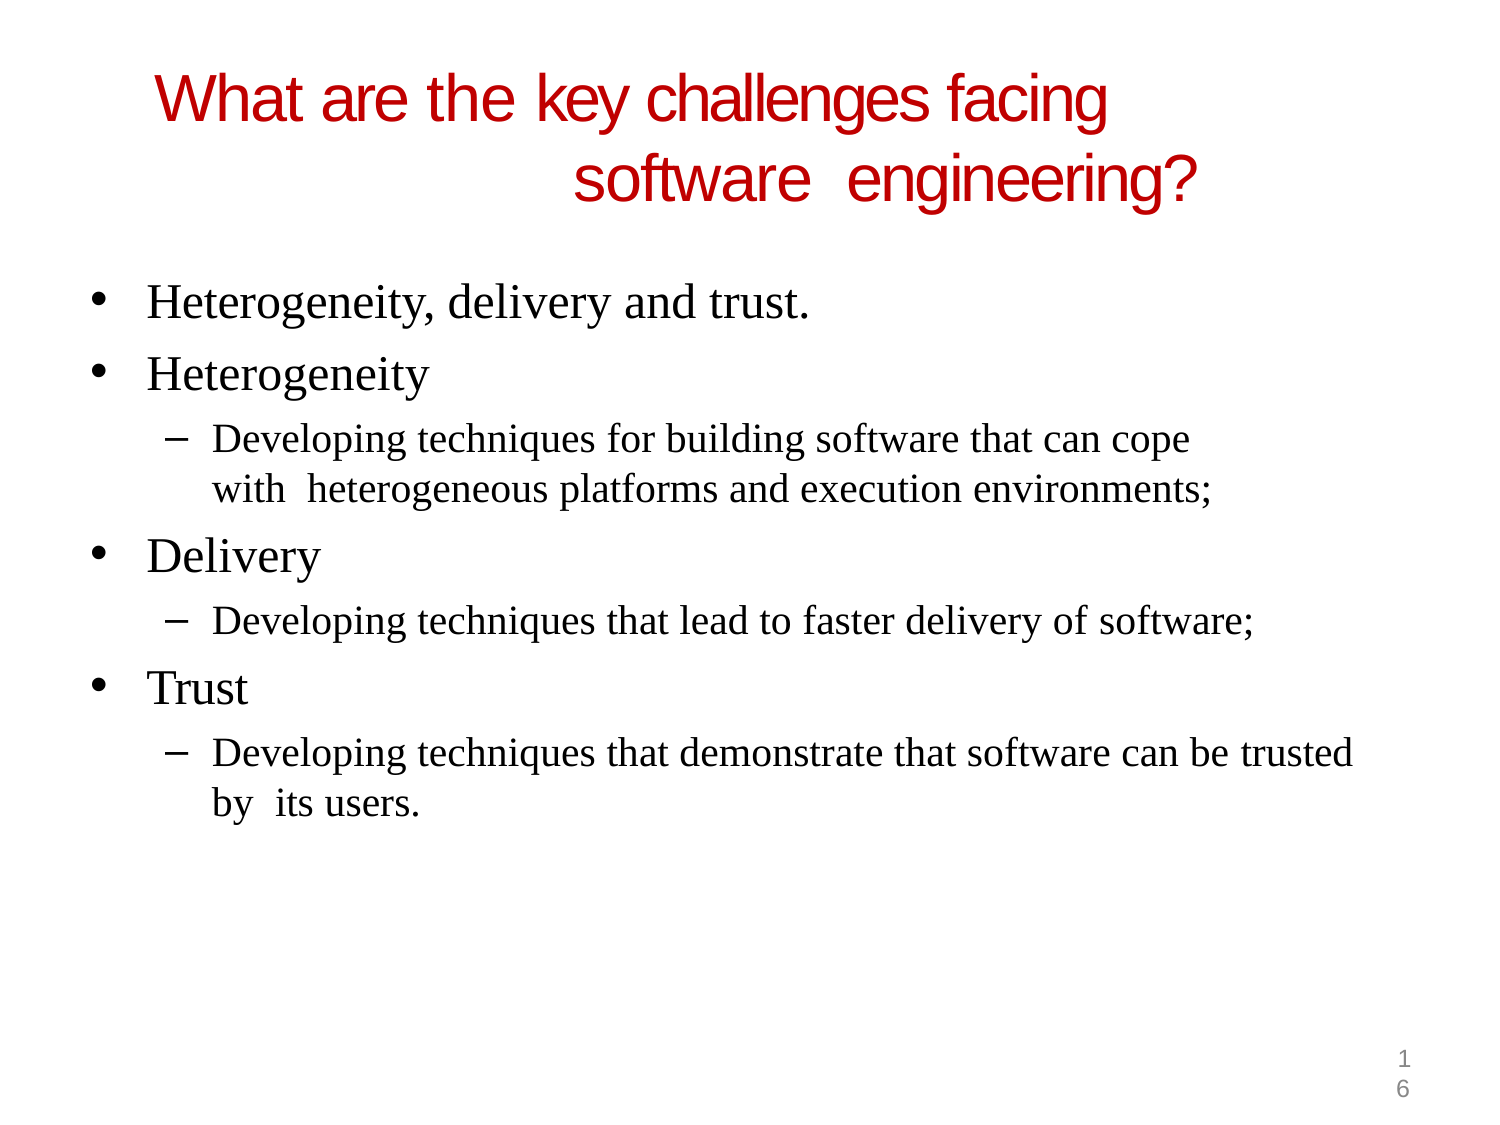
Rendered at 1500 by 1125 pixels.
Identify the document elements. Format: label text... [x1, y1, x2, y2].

slide_number 1 6 [1391, 1042, 1415, 1125]
text_box Heterogeneity, delivery and trust. Heterogeneity Developing techniques for building software that can cope with heterogeneous platforms and execution environments; Delivery Developing techniques that lead to faster delivery of software; Trust Developing techniques that demonstrate that software can be trusted by its users. [87, 254, 1403, 825]
title What are the key challenges facing software engineering? [152, 52, 1349, 243]
